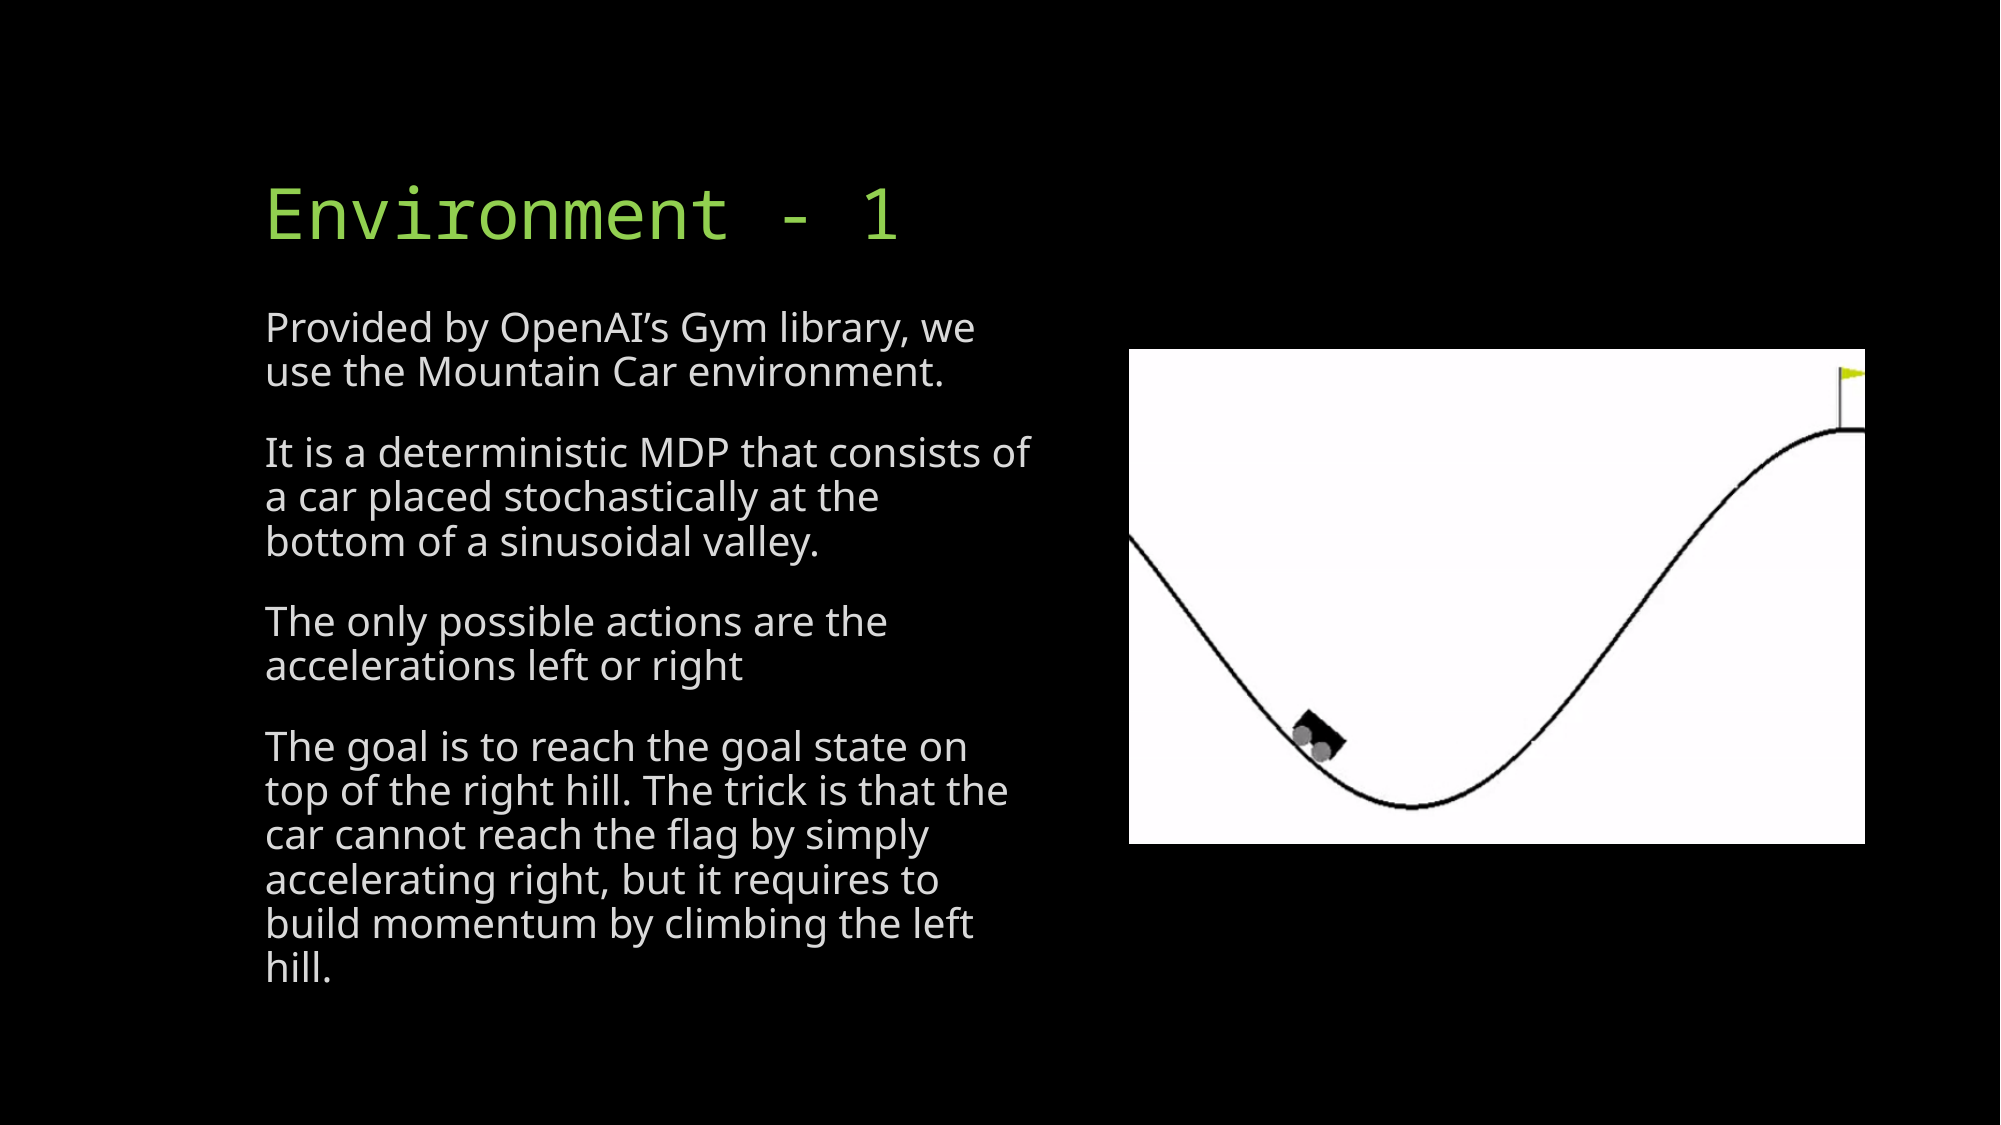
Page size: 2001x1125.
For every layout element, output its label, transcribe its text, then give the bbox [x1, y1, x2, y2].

picture [1129, 349, 1865, 844]
list Provided by OpenAI’s Gym library, we use the Mountain Car environment. It is a deterministic MDP that consists of a car placed stochastically at the bottom of a sinusoidal valley. The only possible actions are the accelerations left or right The goal is to reach the goal state on top of the right hill. The trick is that the car cannot reach the flag by simply accelerating right, but it requires to build momentum by climbing the left hill. [249, 299, 1048, 1000]
title Environment - 1 [249, 75, 1750, 263]
